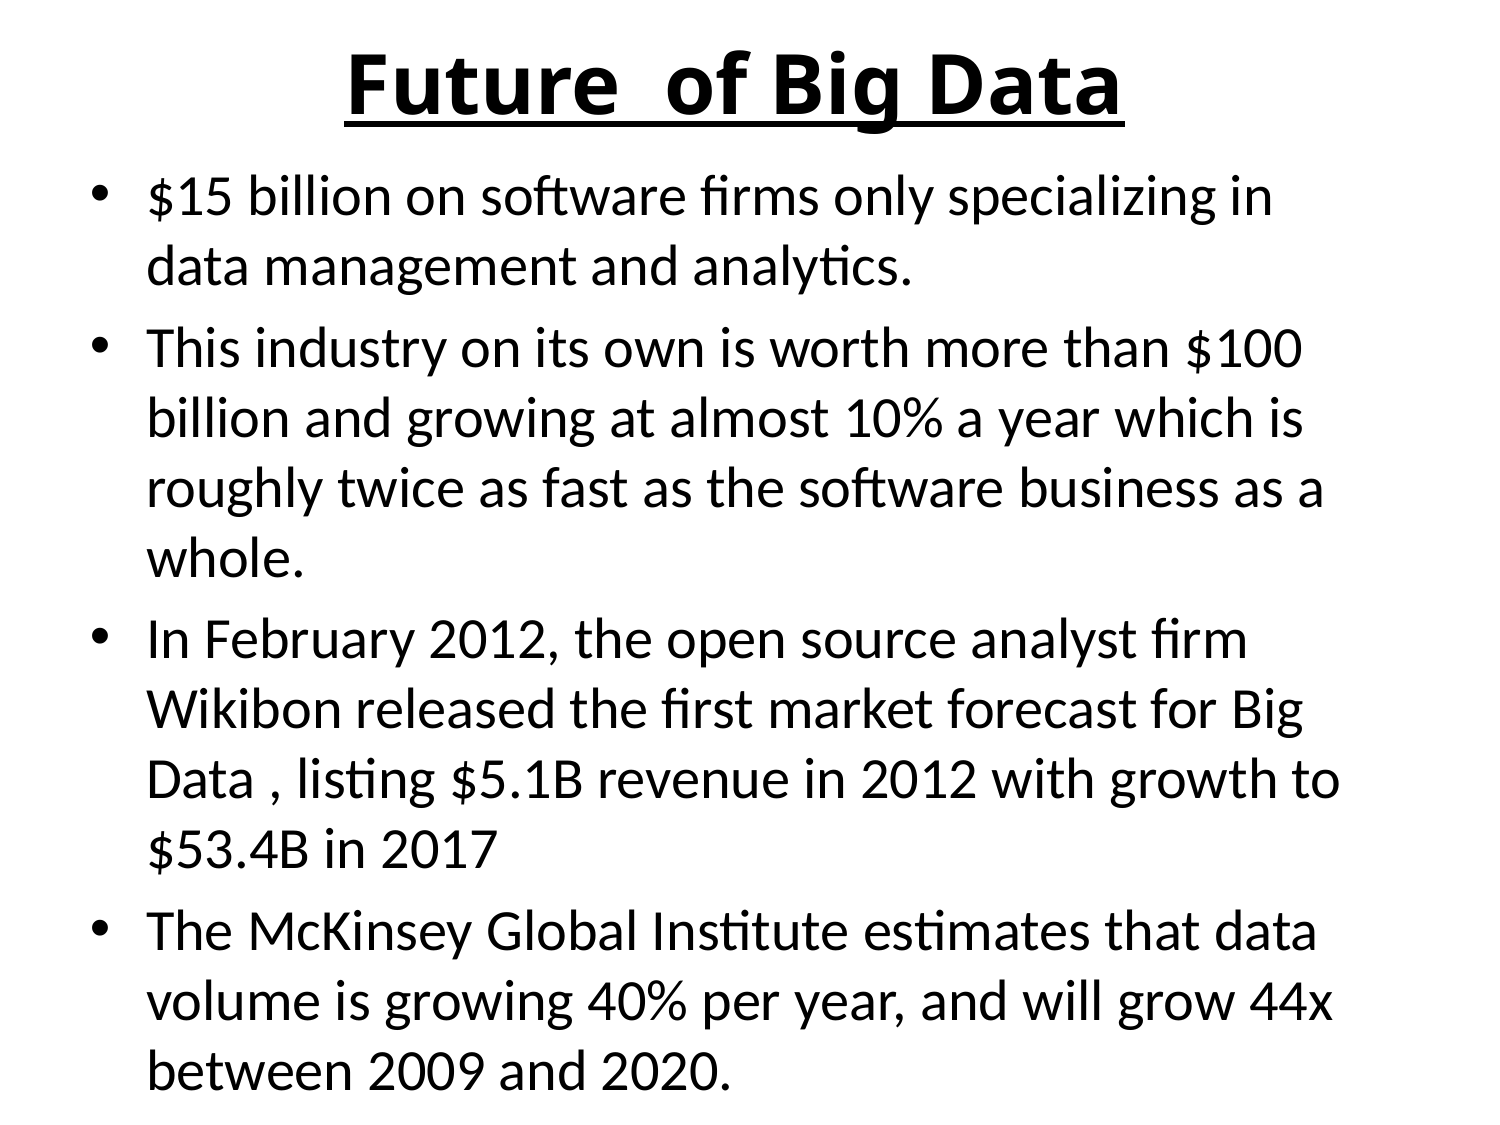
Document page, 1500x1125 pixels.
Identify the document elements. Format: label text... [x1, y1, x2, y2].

text_box Future of Big Data [87, 0, 1382, 149]
text_box $15 billion on software firms only specializing in data management and analytics. This industry on its own is worth more than $100 billion and growing at almost 10% a year which is roughly twice as fast as the software business as a whole. In February 2012, the open source analyst firm Wikibon released the first market forecast for Big Data , listing $5.1B revenue in 2012 with growth to $53.4B in 2017 The McKinsey Global Institute estimates that data volume is growing 40% per year, and will grow 44x between 2009 and 2020. [74, 149, 1400, 925]
